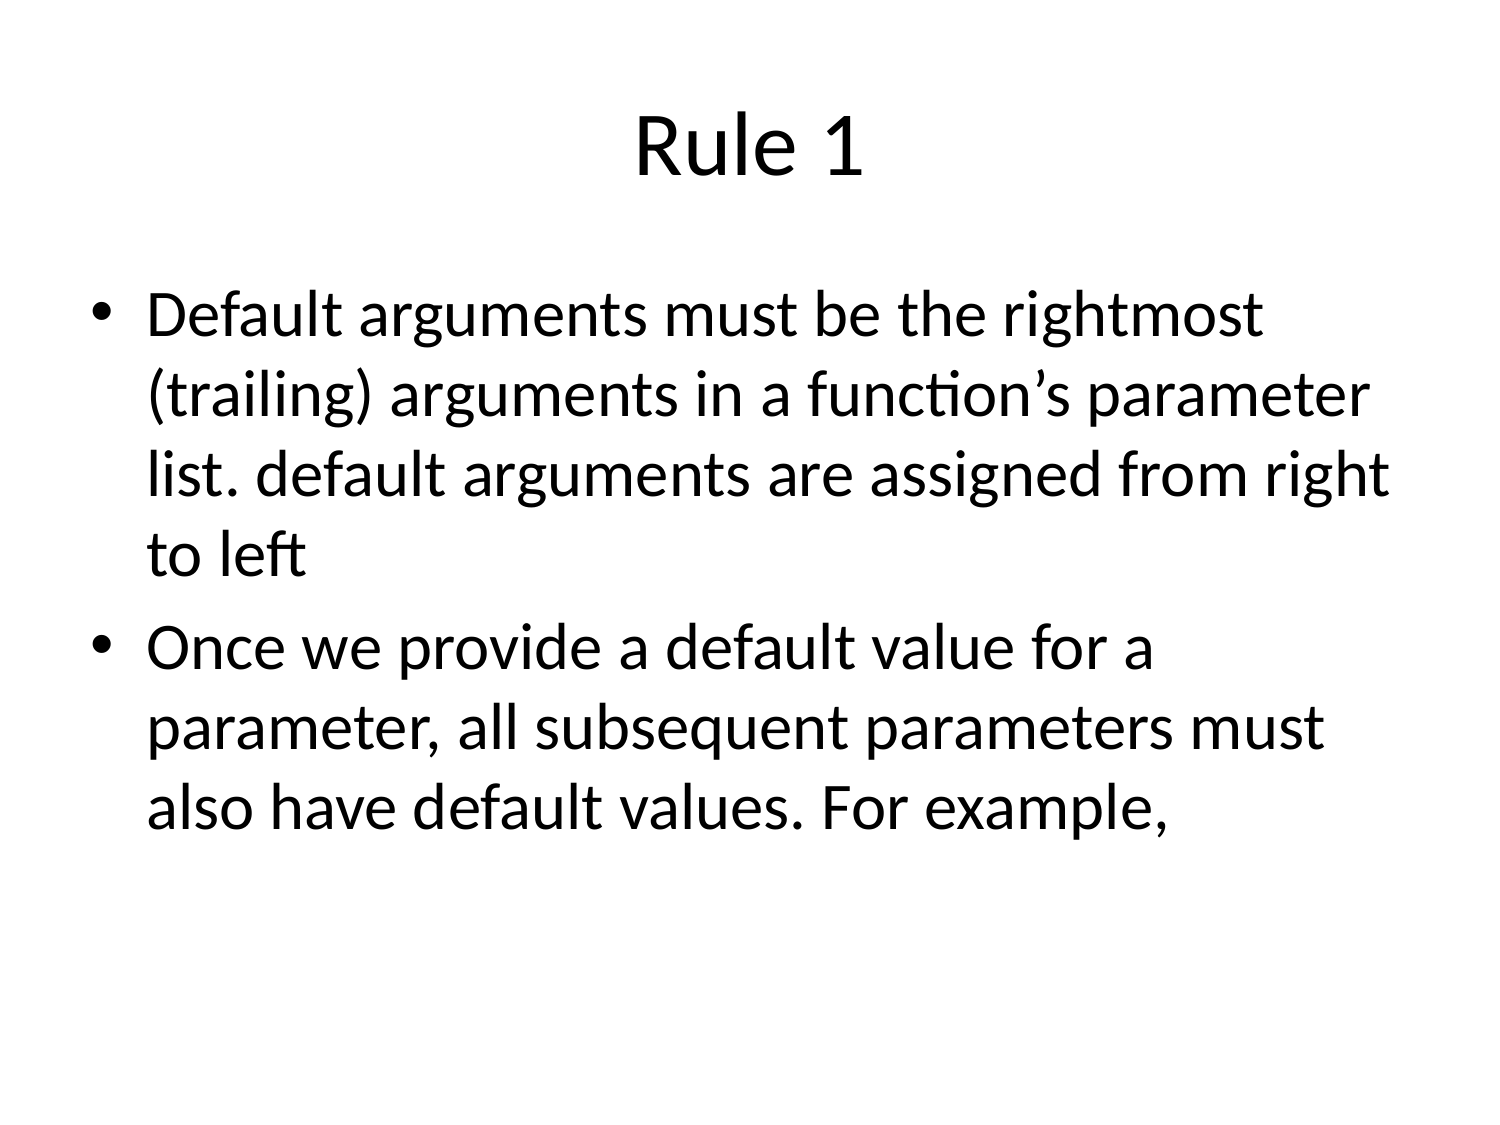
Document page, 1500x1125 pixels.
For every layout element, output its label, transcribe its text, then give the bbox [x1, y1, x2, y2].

title Rule 1 [75, 45, 1425, 233]
list Default arguments must be the rightmost (trailing) arguments in a function’s parameter list. default arguments are assigned from right to left Once we provide a default value for a parameter, all subsequent parameters must also have default values. For example, [75, 262, 1425, 1005]
